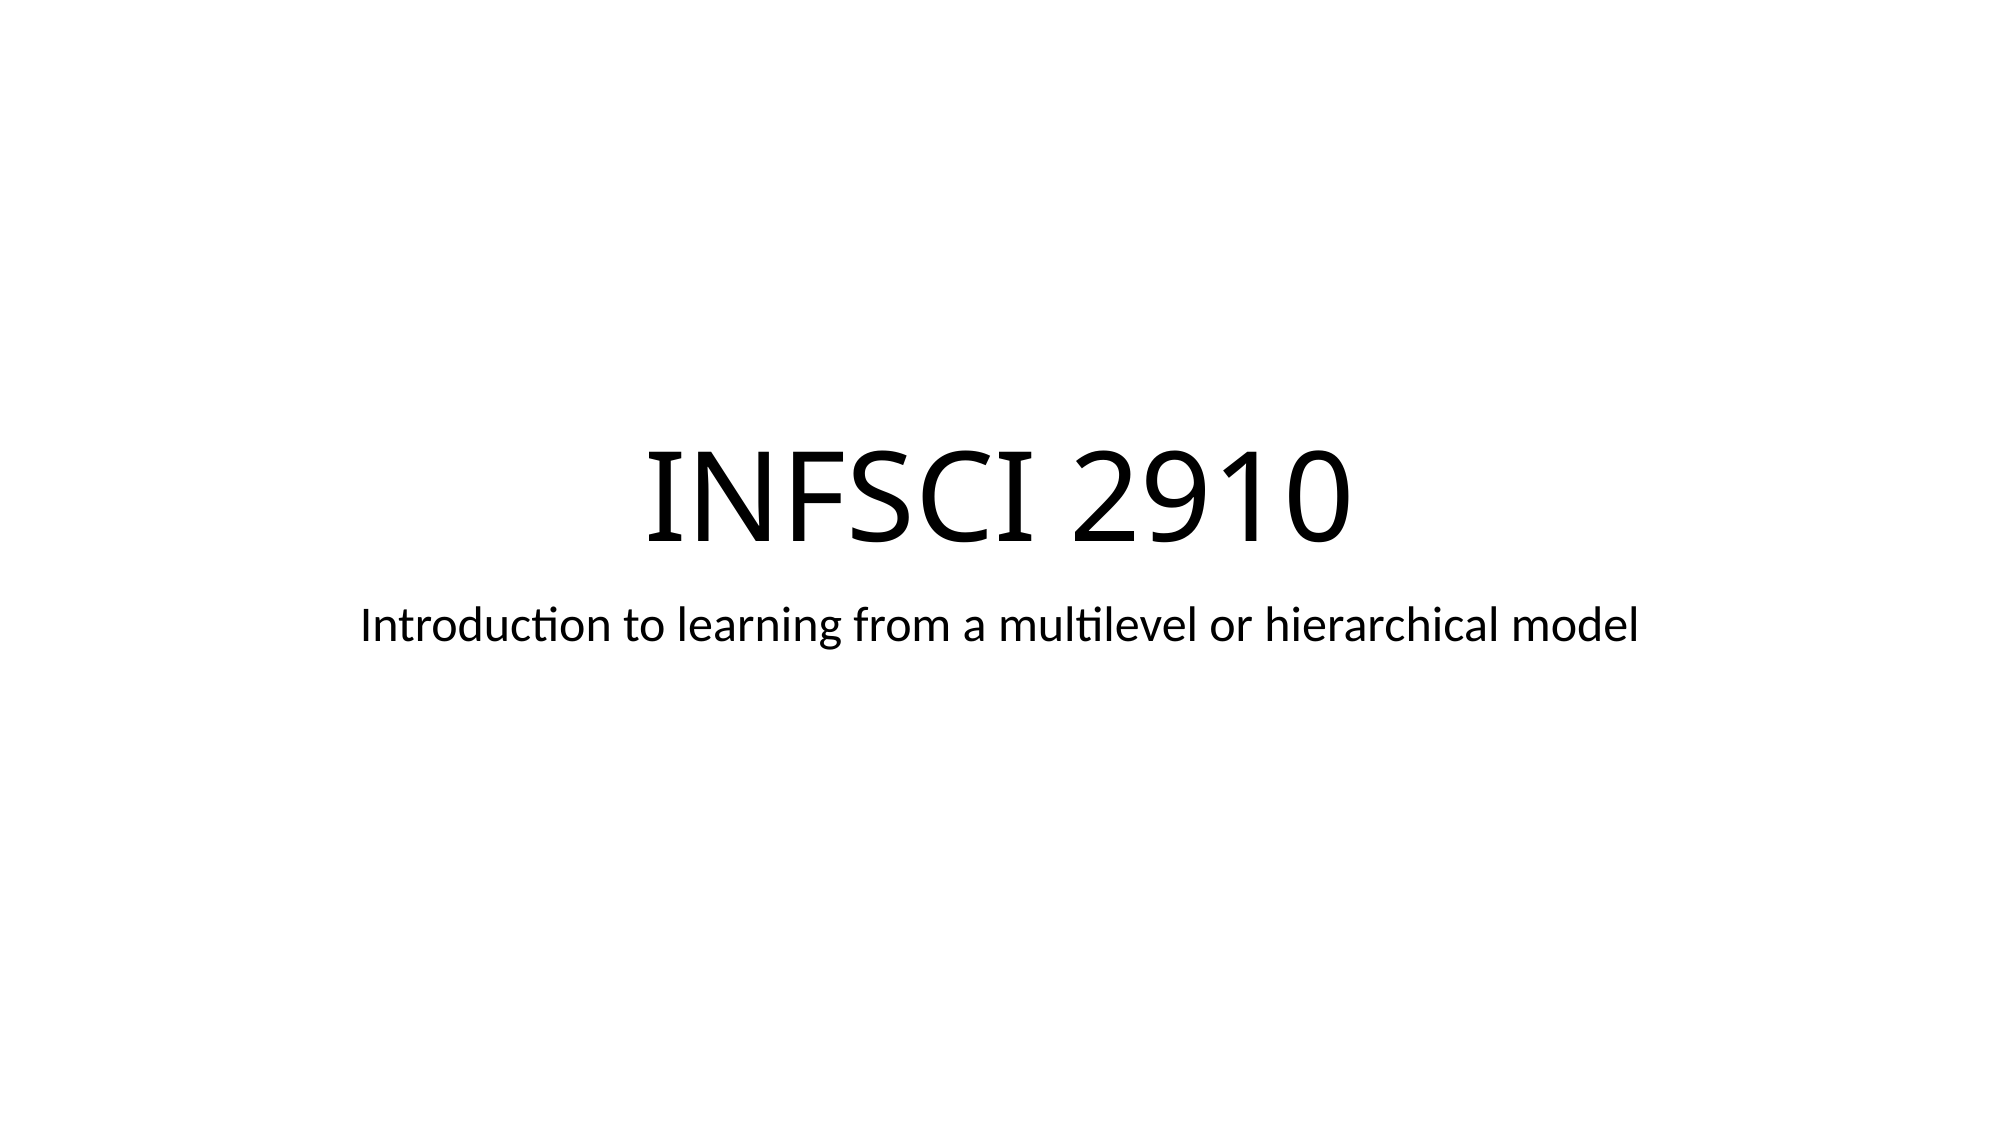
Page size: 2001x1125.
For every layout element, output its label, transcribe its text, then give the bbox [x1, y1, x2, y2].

subtitle Introduction to learning from a multilevel or hierarchical model [249, 590, 1750, 863]
title INFSCI 2910 [249, 184, 1750, 576]
